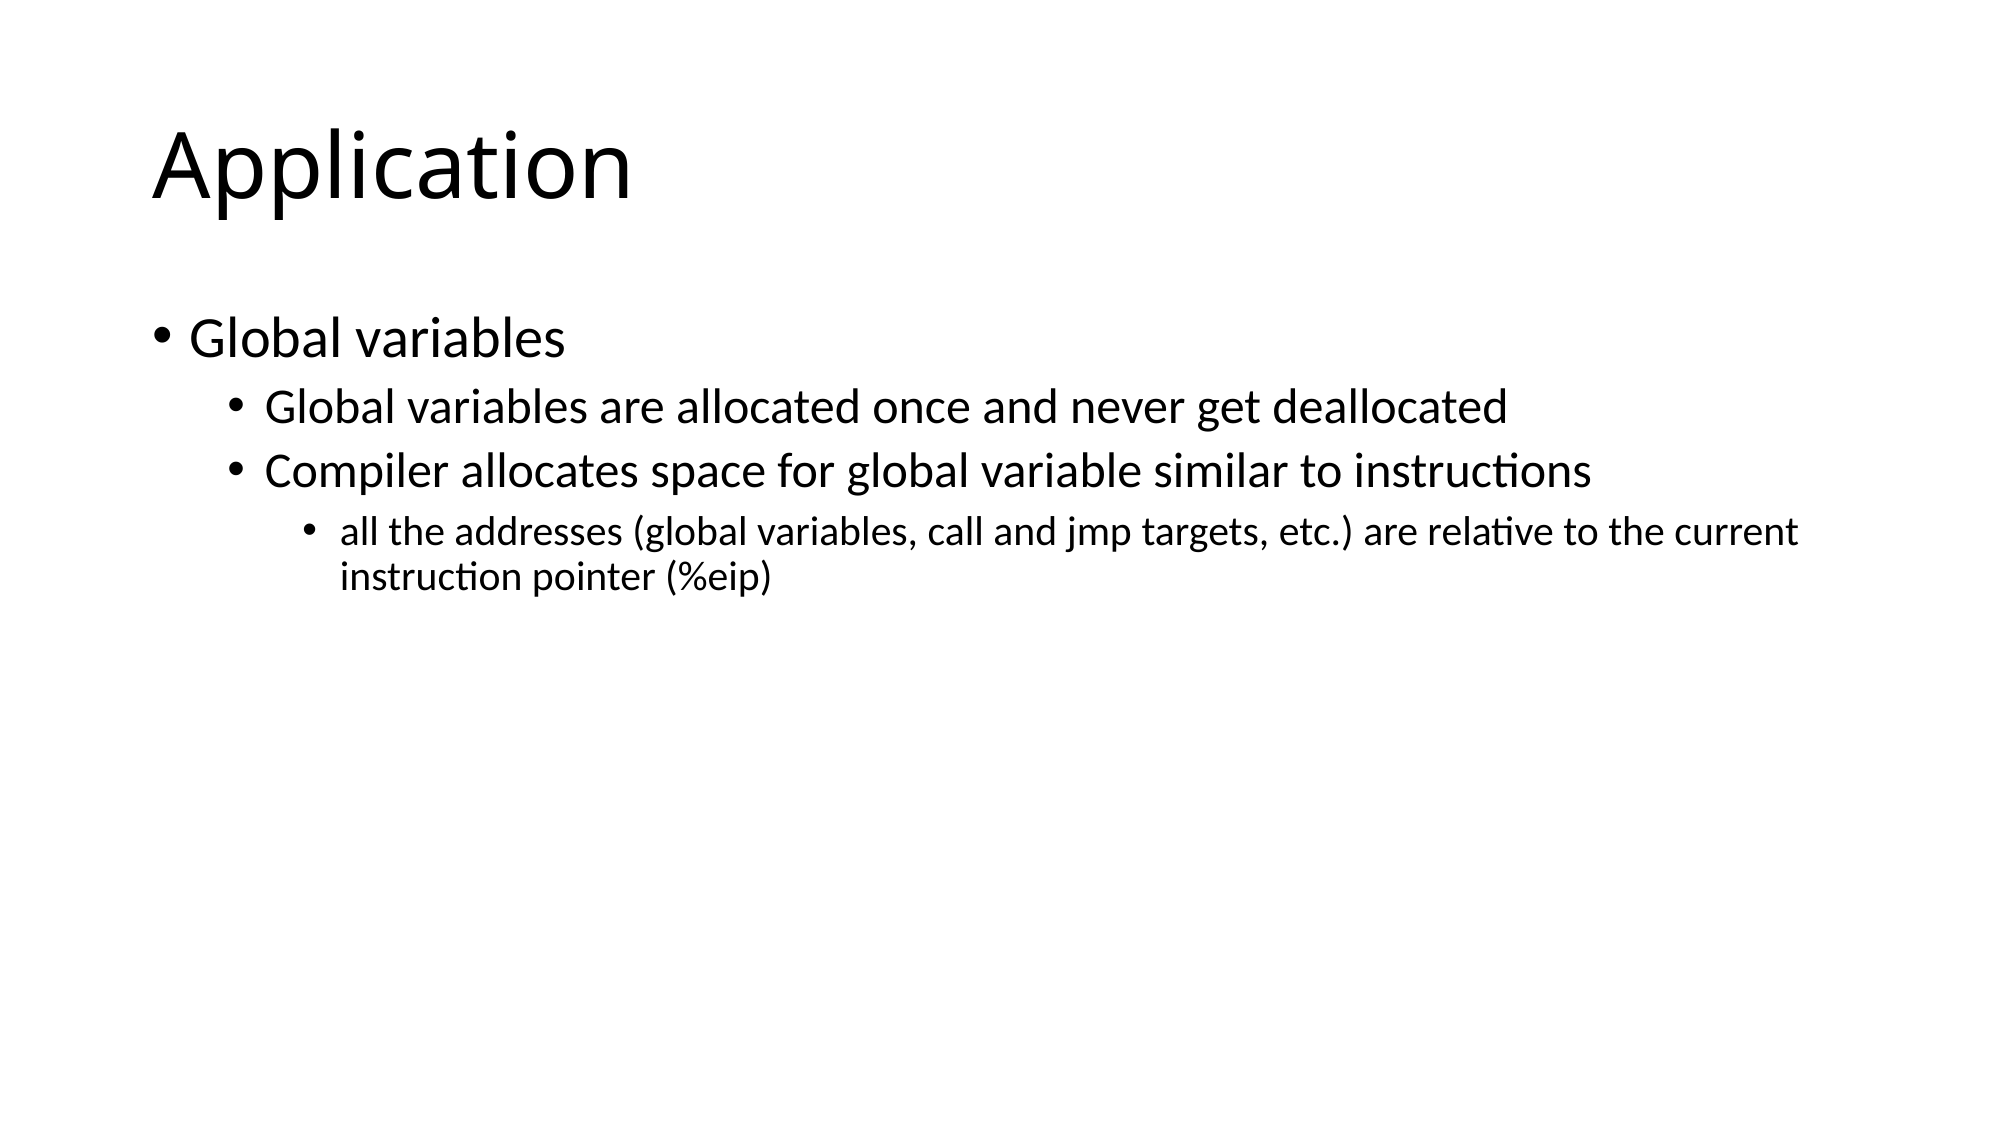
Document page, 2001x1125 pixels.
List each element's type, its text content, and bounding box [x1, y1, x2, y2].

list Global variables Global variables are allocated once and never get deallocated Compiler allocates space for global variable similar to instructions all the addresses (global variables, call and jmp targets, etc.) are relative to the current instruction pointer (%eip) [137, 299, 1863, 1014]
title Application [137, 59, 1863, 278]
